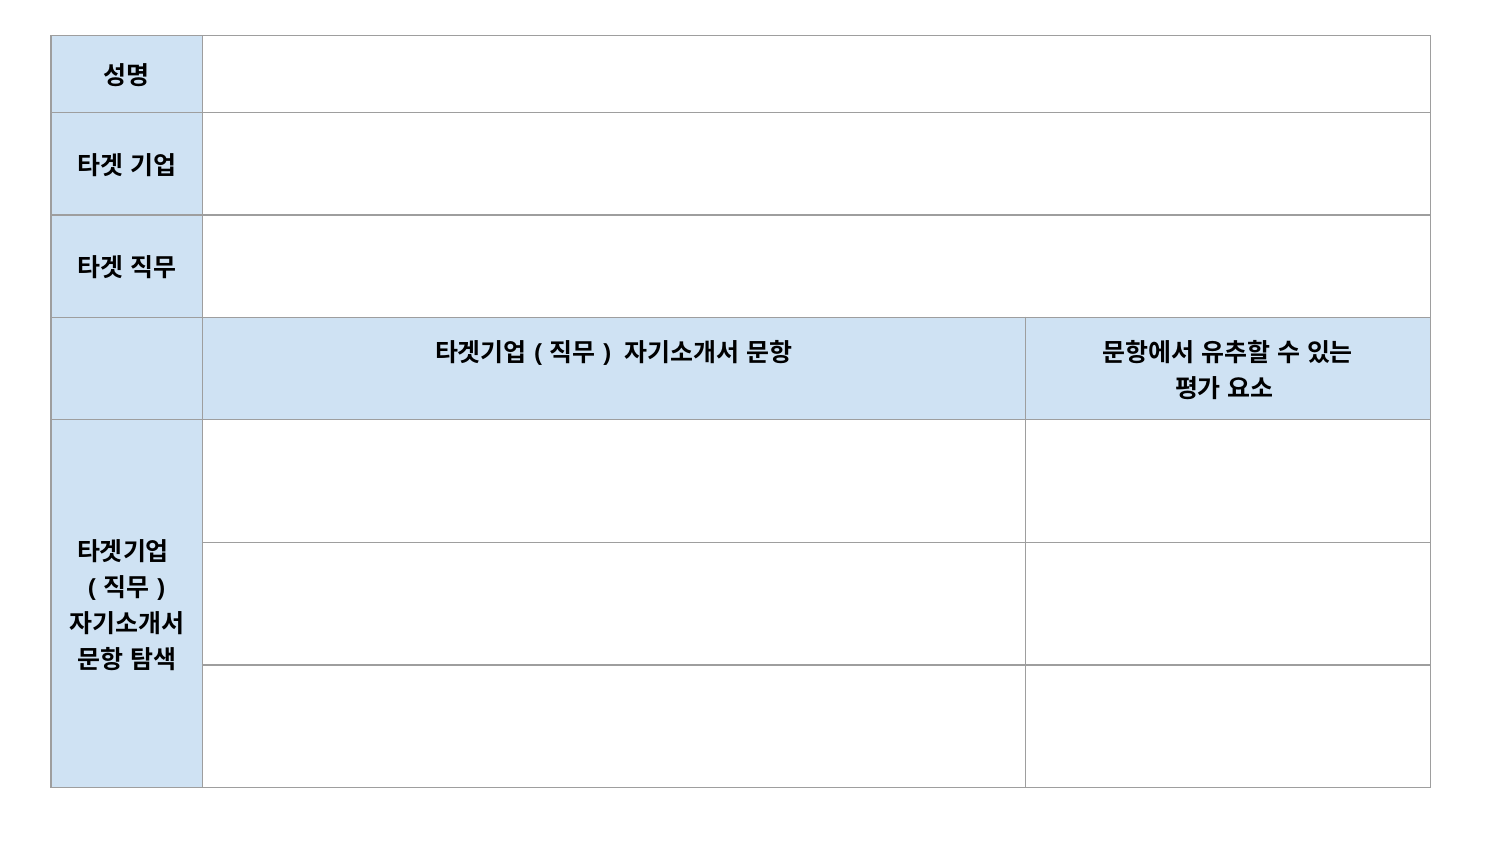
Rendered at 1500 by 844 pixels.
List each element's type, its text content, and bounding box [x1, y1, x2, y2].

table_cell 타겟기업(직무) 자기소개서 문항 [203, 318, 1025, 419]
table_cell [203, 666, 1025, 787]
table_cell [1026, 420, 1430, 542]
table_cell [1026, 543, 1430, 664]
table_cell [203, 543, 1025, 664]
table_cell [1026, 666, 1430, 787]
table_cell [52, 318, 202, 419]
table_cell [203, 113, 1430, 214]
table_cell [203, 216, 1430, 317]
table_header 성명 [52, 36, 202, 112]
table_header [203, 36, 1430, 112]
table_cell [203, 420, 1025, 542]
table_cell 타겟 기업 [52, 113, 202, 214]
table_cell 타겟 직무 [52, 216, 202, 317]
table_cell 타겟기업(직무) 자기소개서 문항 탐색 [52, 420, 202, 787]
table_cell 문항에서 유추할 수 있는 평가 요소 [1026, 318, 1430, 419]
